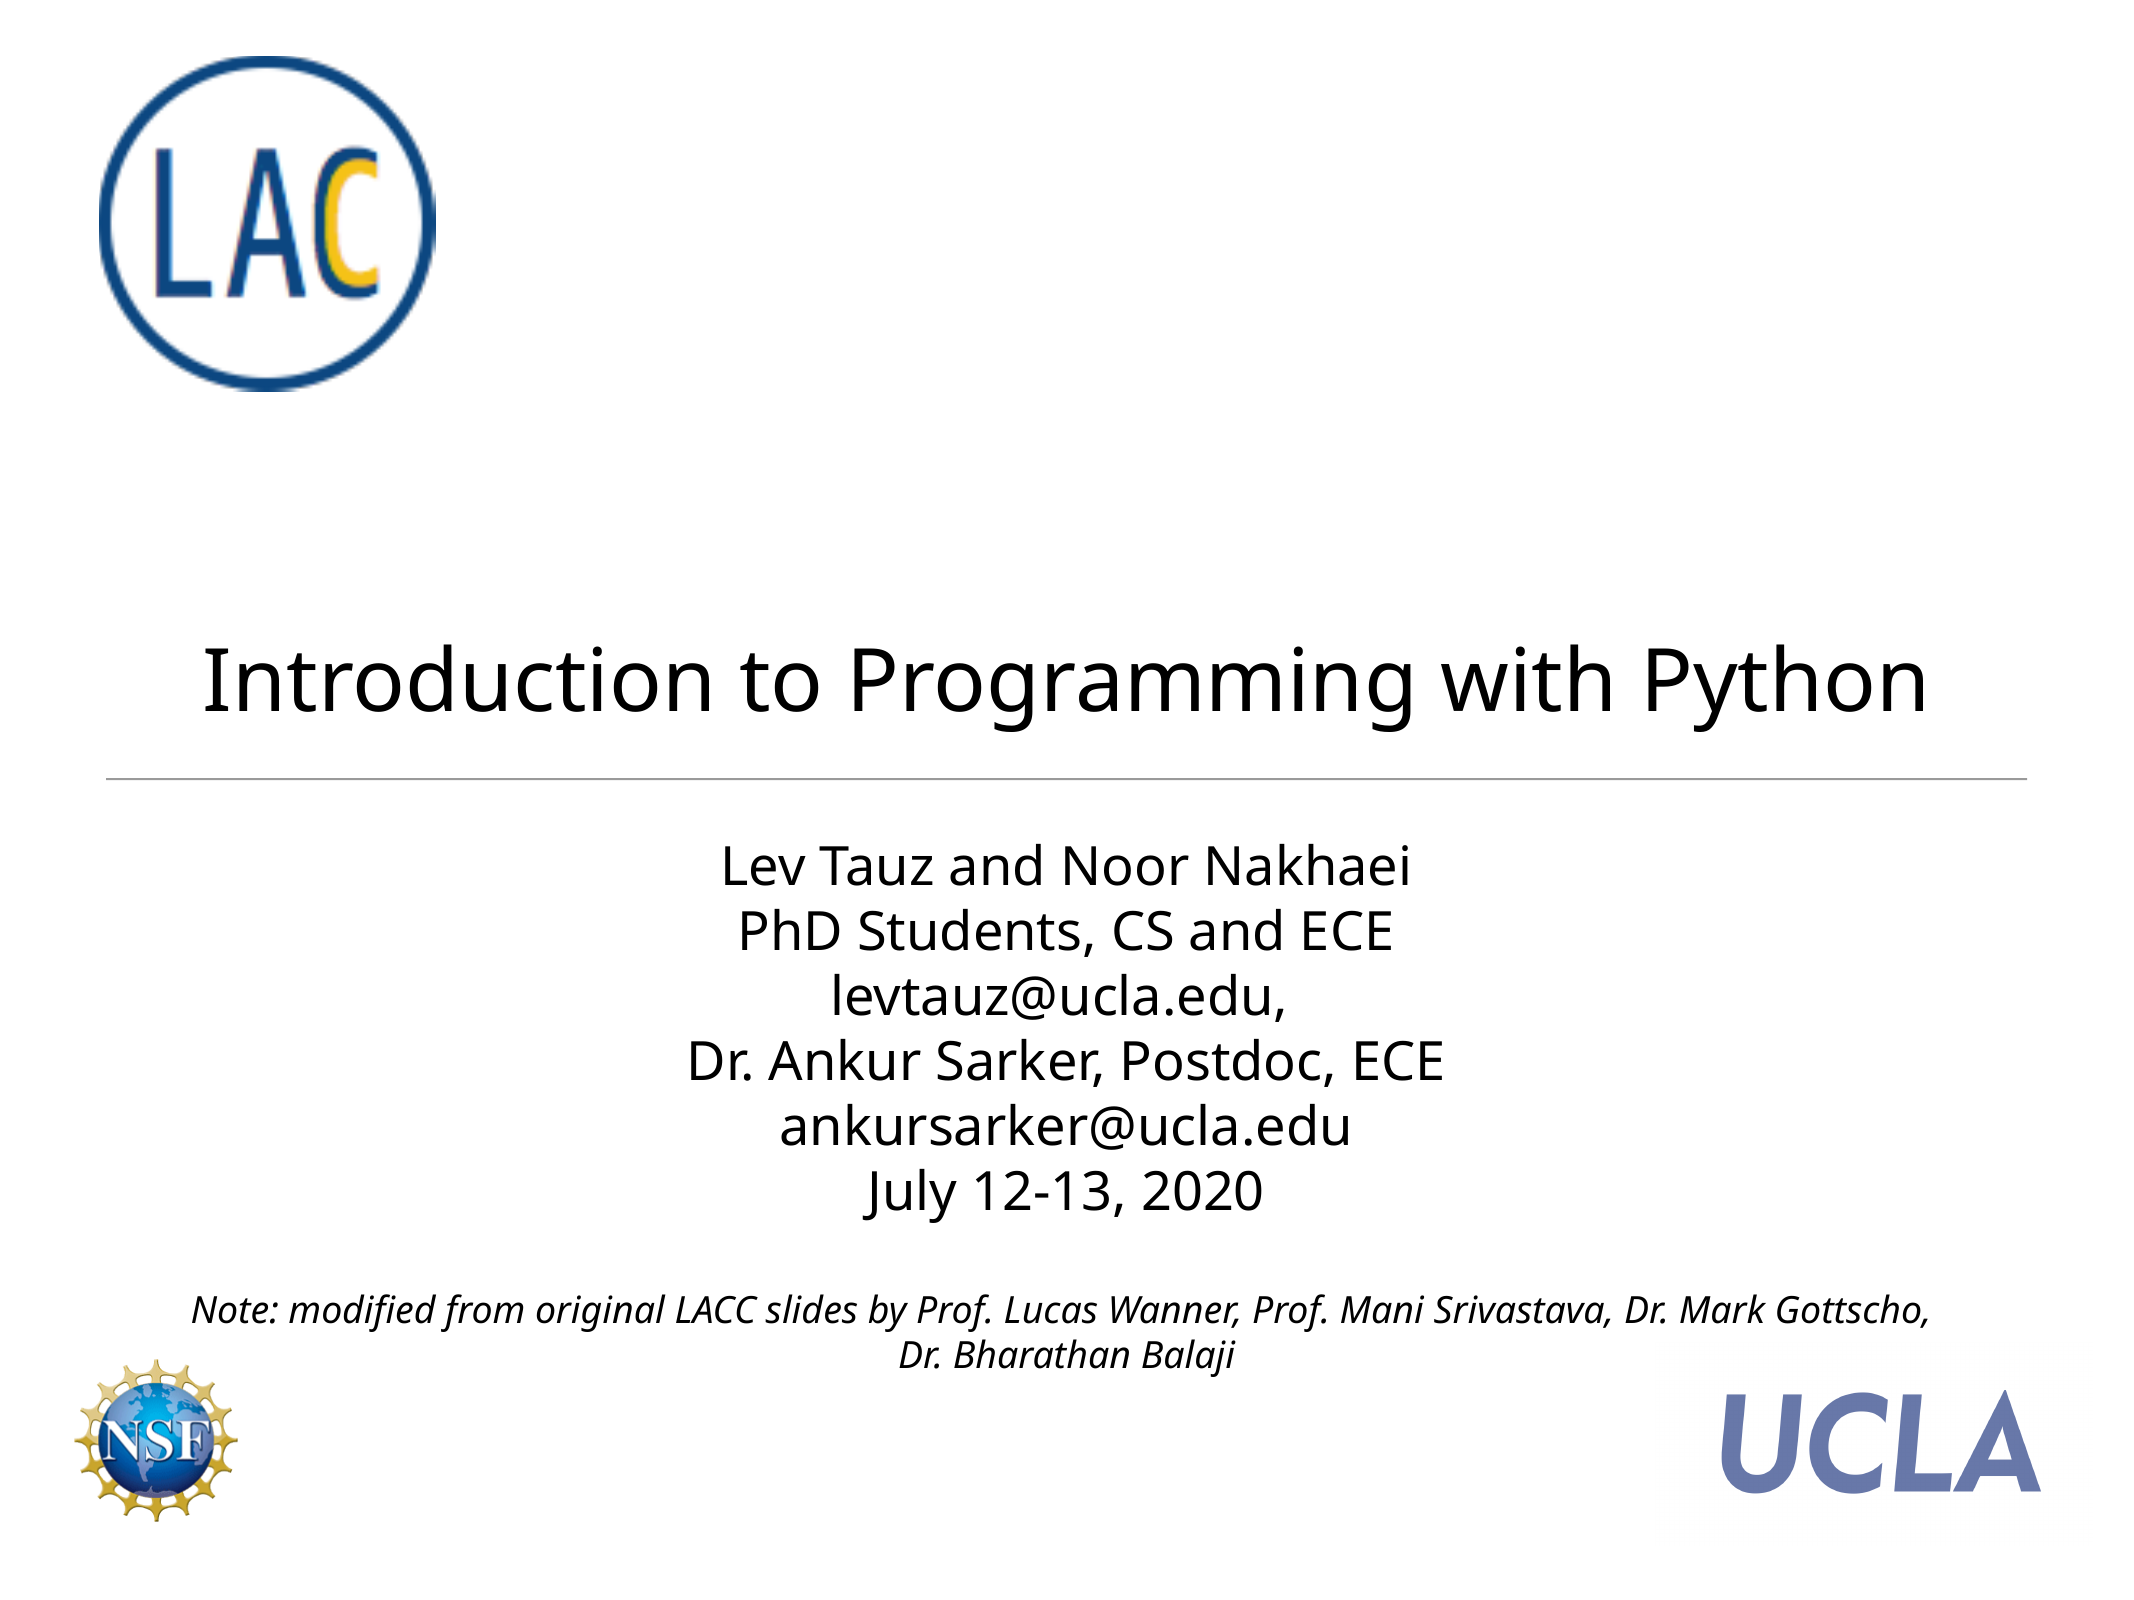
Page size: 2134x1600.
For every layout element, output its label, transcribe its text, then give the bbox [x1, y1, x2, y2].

title Introduction to Programming with Python [93, 258, 2040, 738]
picture [1655, 1342, 2093, 1546]
picture [72, 1356, 240, 1524]
picture [99, 56, 436, 258]
subtitle Lev Tauz and Noor Nakhaei PhD Students, CS and ECE levtauz@ucla.edu, Dr. Ankur Sarker, Postdoc, ECE ankursarker@ucla.edu July 12-13, 2020 Note: modified from original LACC slides by Prof. Lucas Wanner, Prof. Mani Srivastava, Dr. Mark Gottscho, Dr. Bharathan Balaji [93, 822, 2040, 1344]
